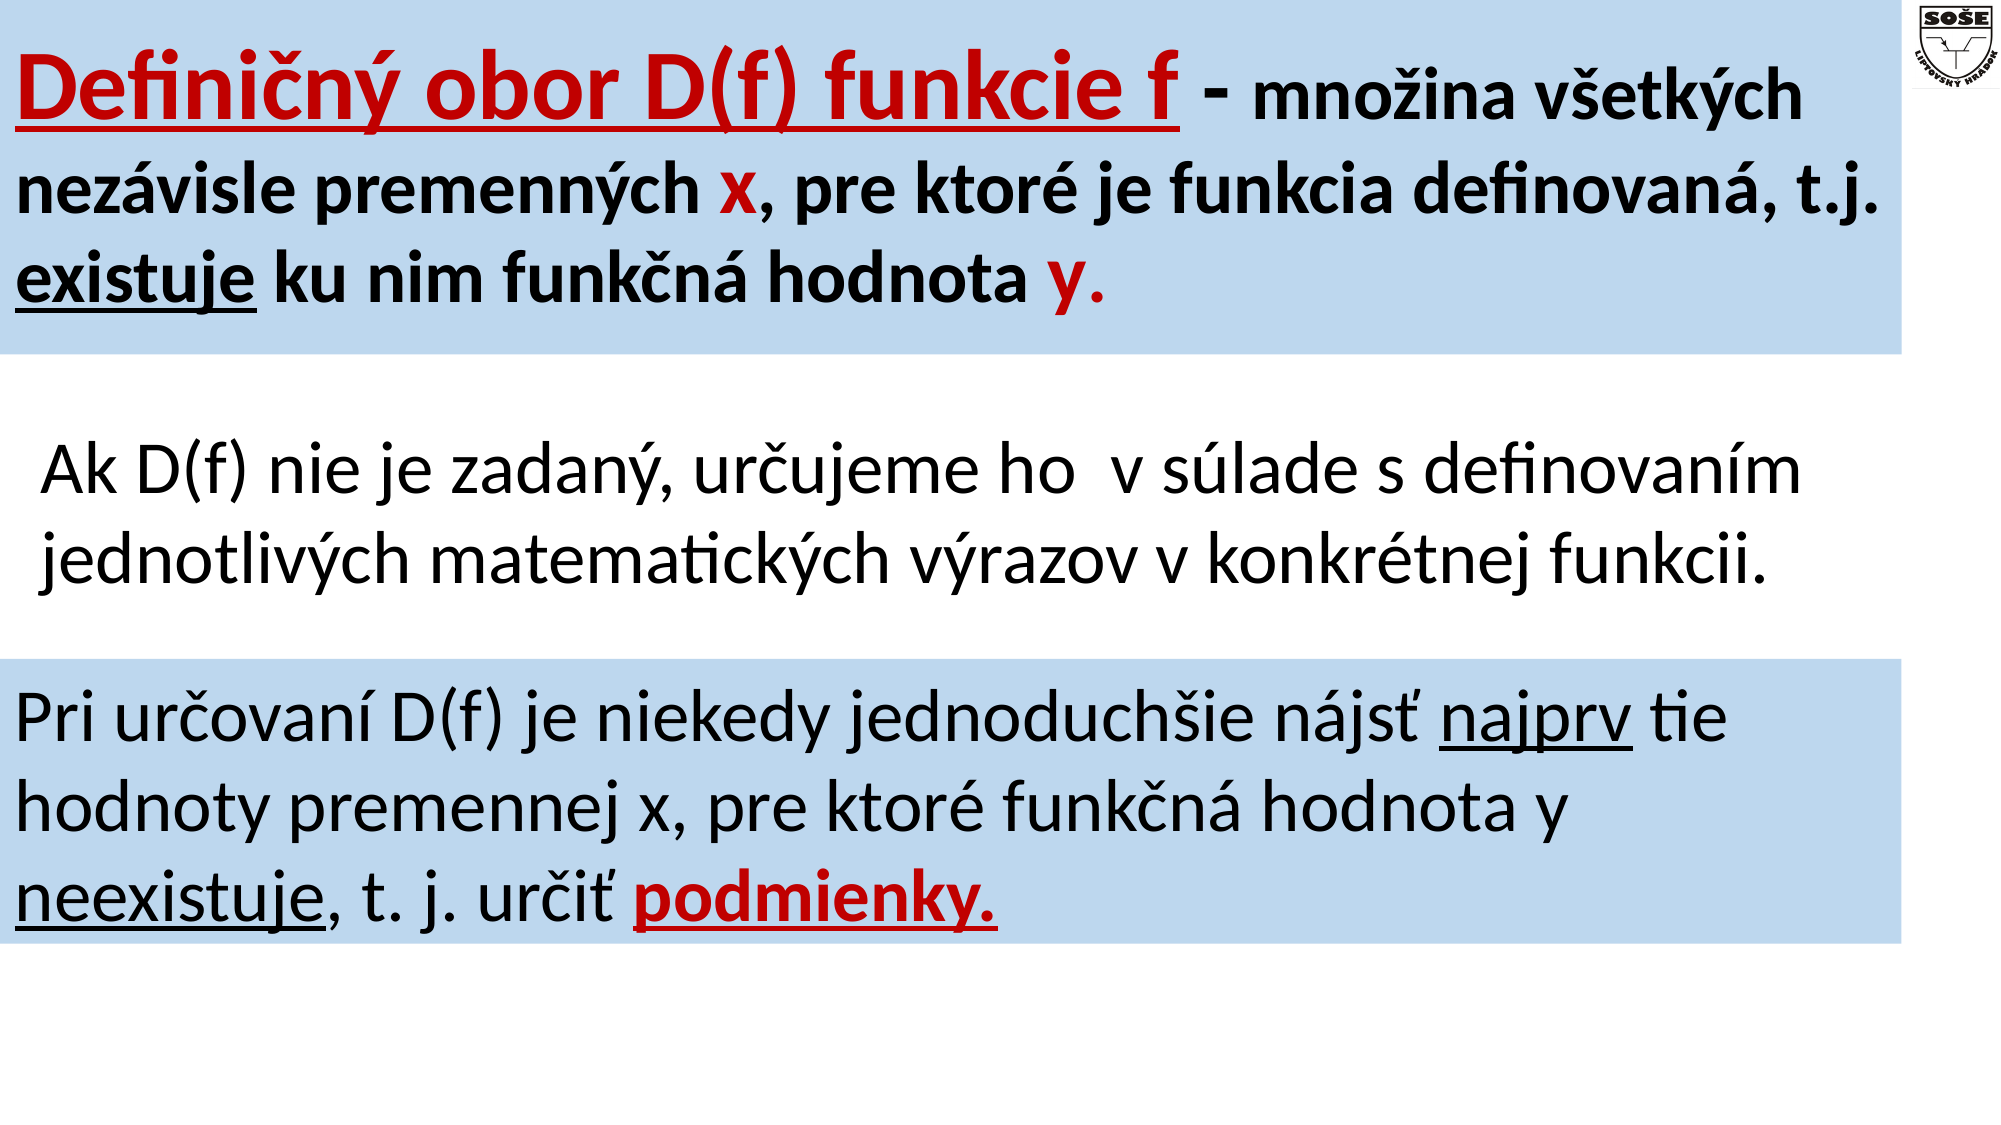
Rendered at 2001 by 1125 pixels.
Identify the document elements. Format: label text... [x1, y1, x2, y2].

text_box Ak D(f) nie je zadaný, určujeme ho v súlade s definovaním jednotlivých matematických výrazov v konkrétnej funkcii. [25, 411, 1971, 606]
text_box Pri určovaní D(f) je niekedy jednoduchšie nájsť najprv tie hodnoty premennej x, pre ktoré funkčná hodnota y neexistuje, t. j. určiť podmienky. [0, 658, 1902, 944]
picture [1912, 0, 2000, 89]
title Definičný obor D(f) funkcie f - množina všetkých nezávisle premenných x, pre ktoré je funkcia definovaná, t.j. existuje ku nim funkčná hodnota y. [0, 0, 1902, 355]
